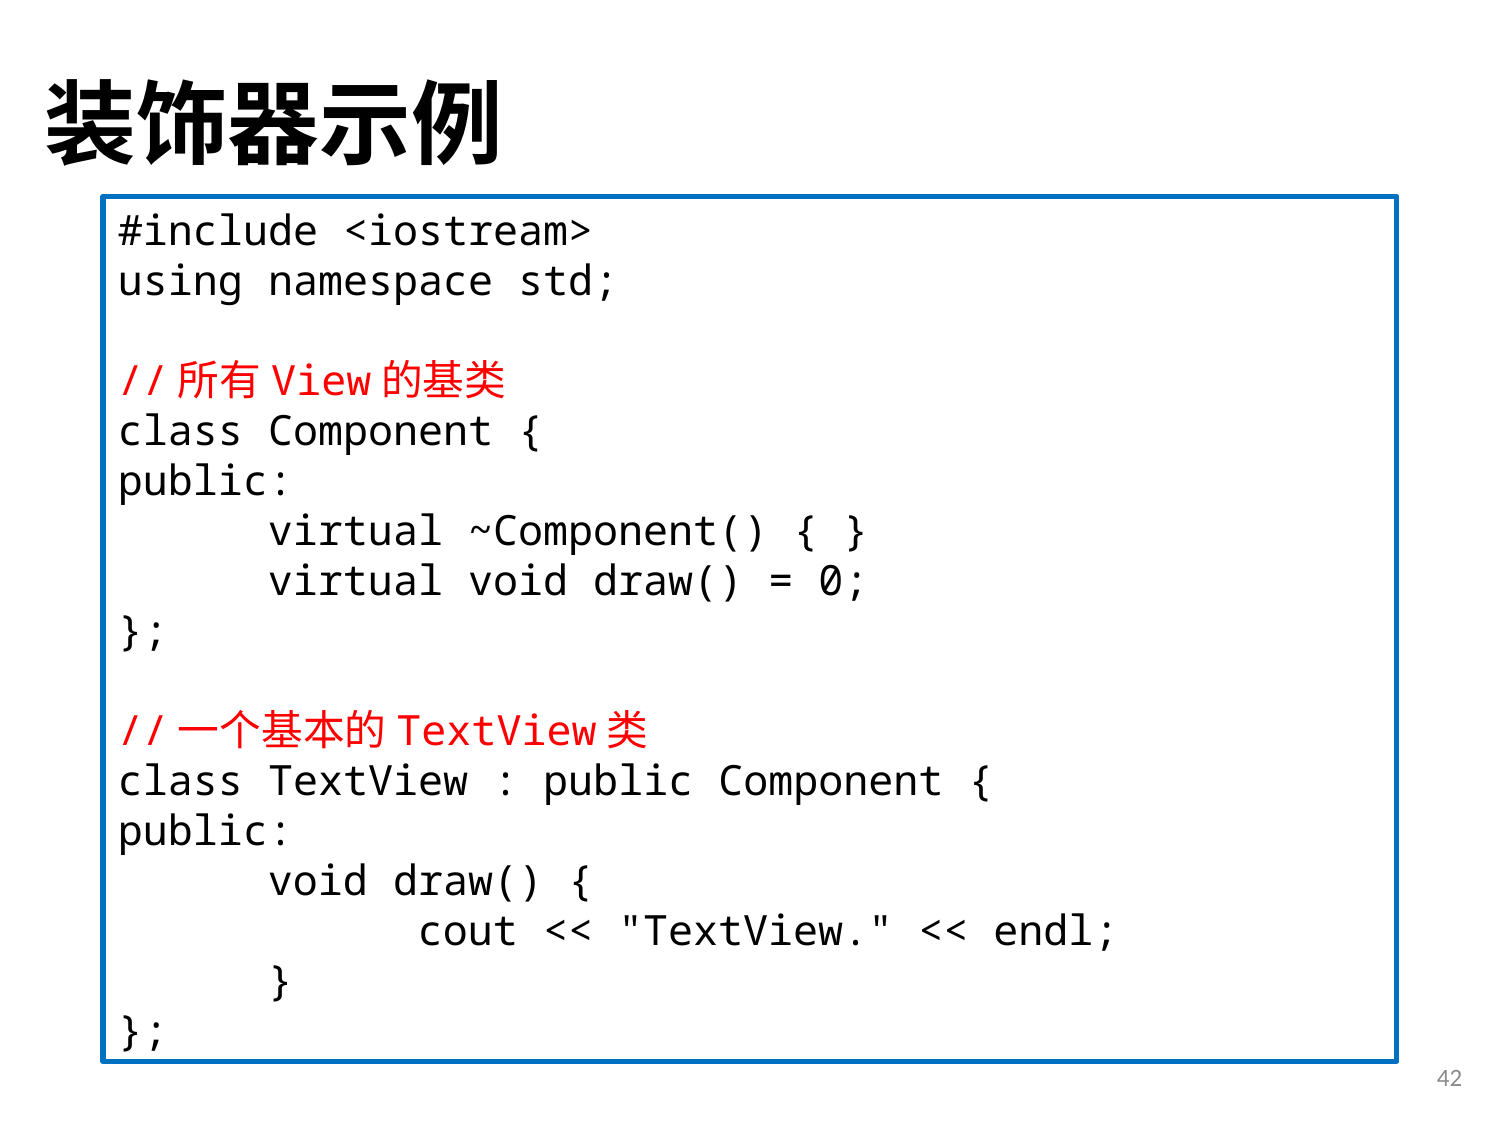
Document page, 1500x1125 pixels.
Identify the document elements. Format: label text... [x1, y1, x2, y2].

title 装饰器示例 [29, 19, 1324, 237]
text_box #include <iostream> using namespace std; //所有View的基类 class Component { public: virtual ~Component() { } virtual void draw() = 0; }; //一个基本的TextView类 class TextView : public Component { public: void draw() { cout << "TextView." << endl; } }; [103, 196, 1397, 1062]
slide_number 42 [1139, 1046, 1478, 1107]
